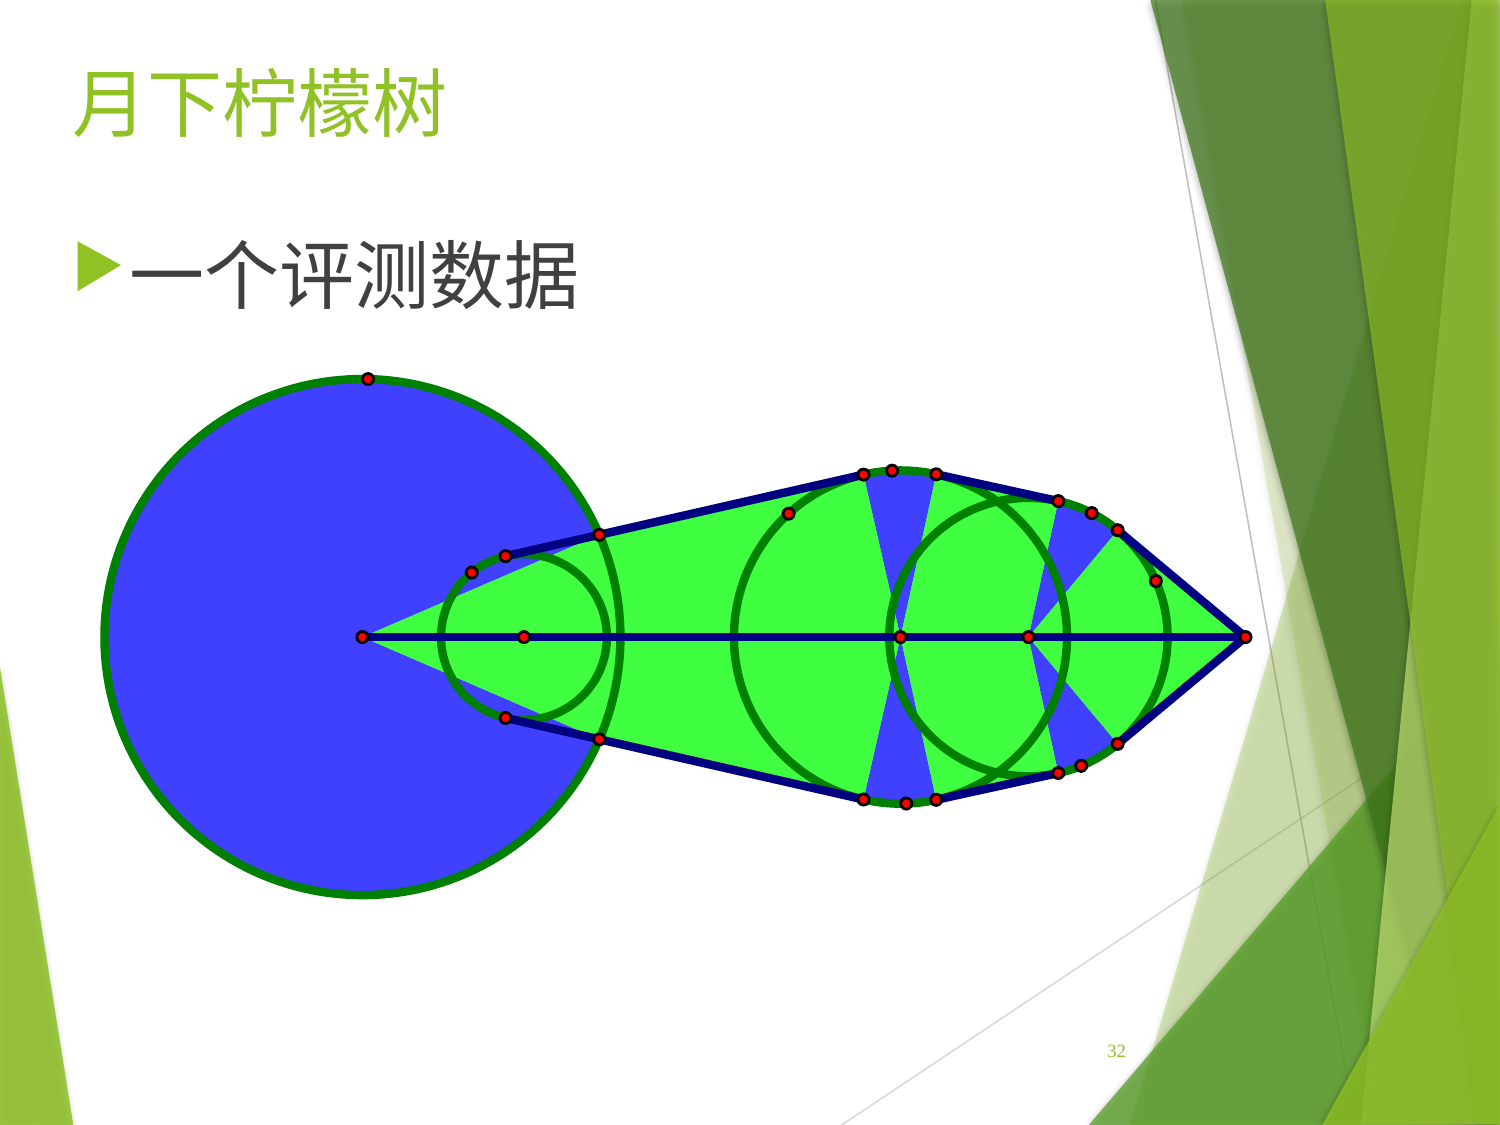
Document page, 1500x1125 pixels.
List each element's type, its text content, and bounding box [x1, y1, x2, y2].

title 月下柠檬树 [57, 49, 1190, 209]
slide_number 32 [1057, 1020, 1142, 1081]
list 一个评测数据 [57, 221, 1298, 995]
picture [81, 350, 1275, 927]
